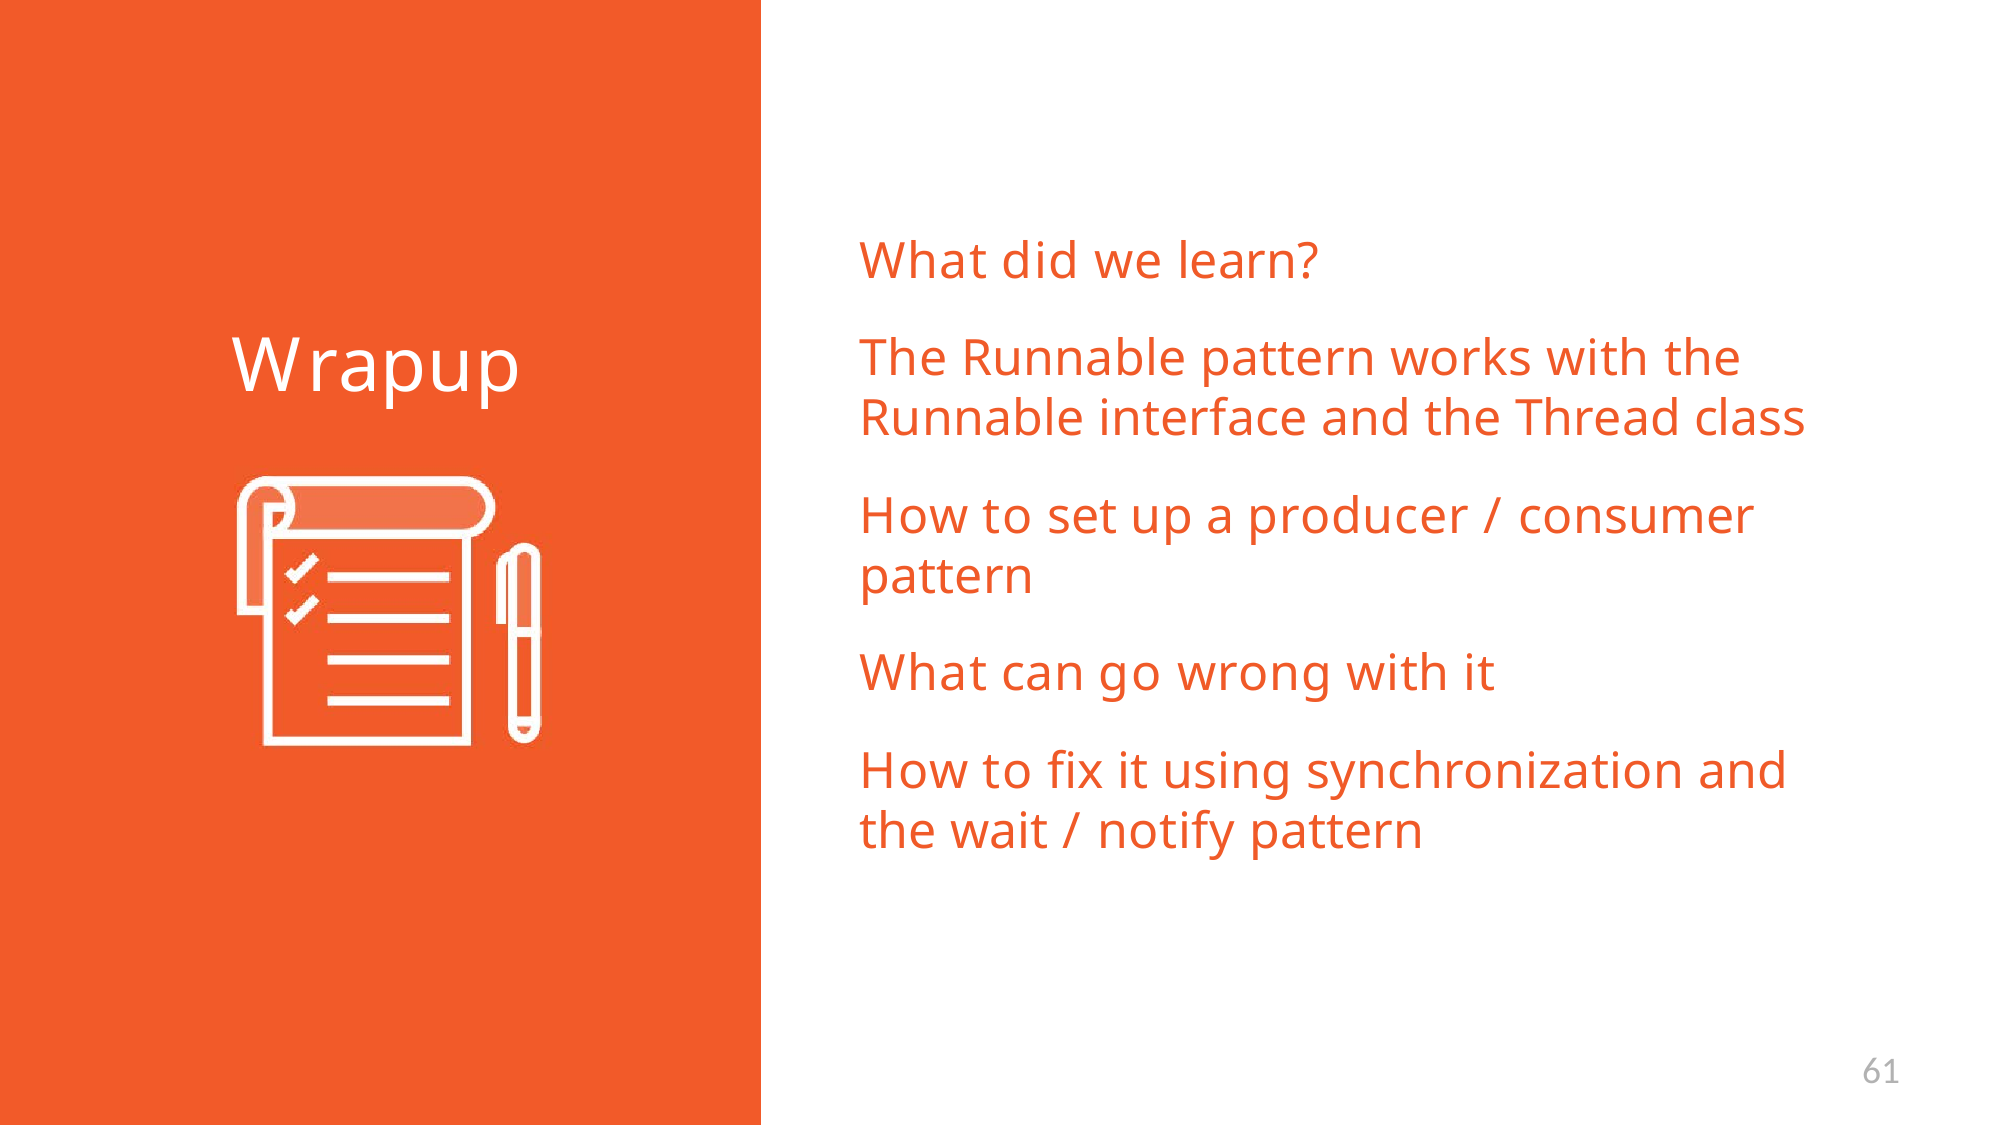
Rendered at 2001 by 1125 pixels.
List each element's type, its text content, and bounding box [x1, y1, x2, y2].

slide_number 61 [1440, 1046, 1900, 1103]
picture [0, 0, 761, 1125]
title What did we learn? [857, 226, 1351, 323]
text_box The Runnable pattern works with the Runnable interface and the Thread class How to set up a producer / consumer pattern What can go wrong with it How to fix it using synchronization and the wait / notify pattern [857, 323, 1869, 859]
